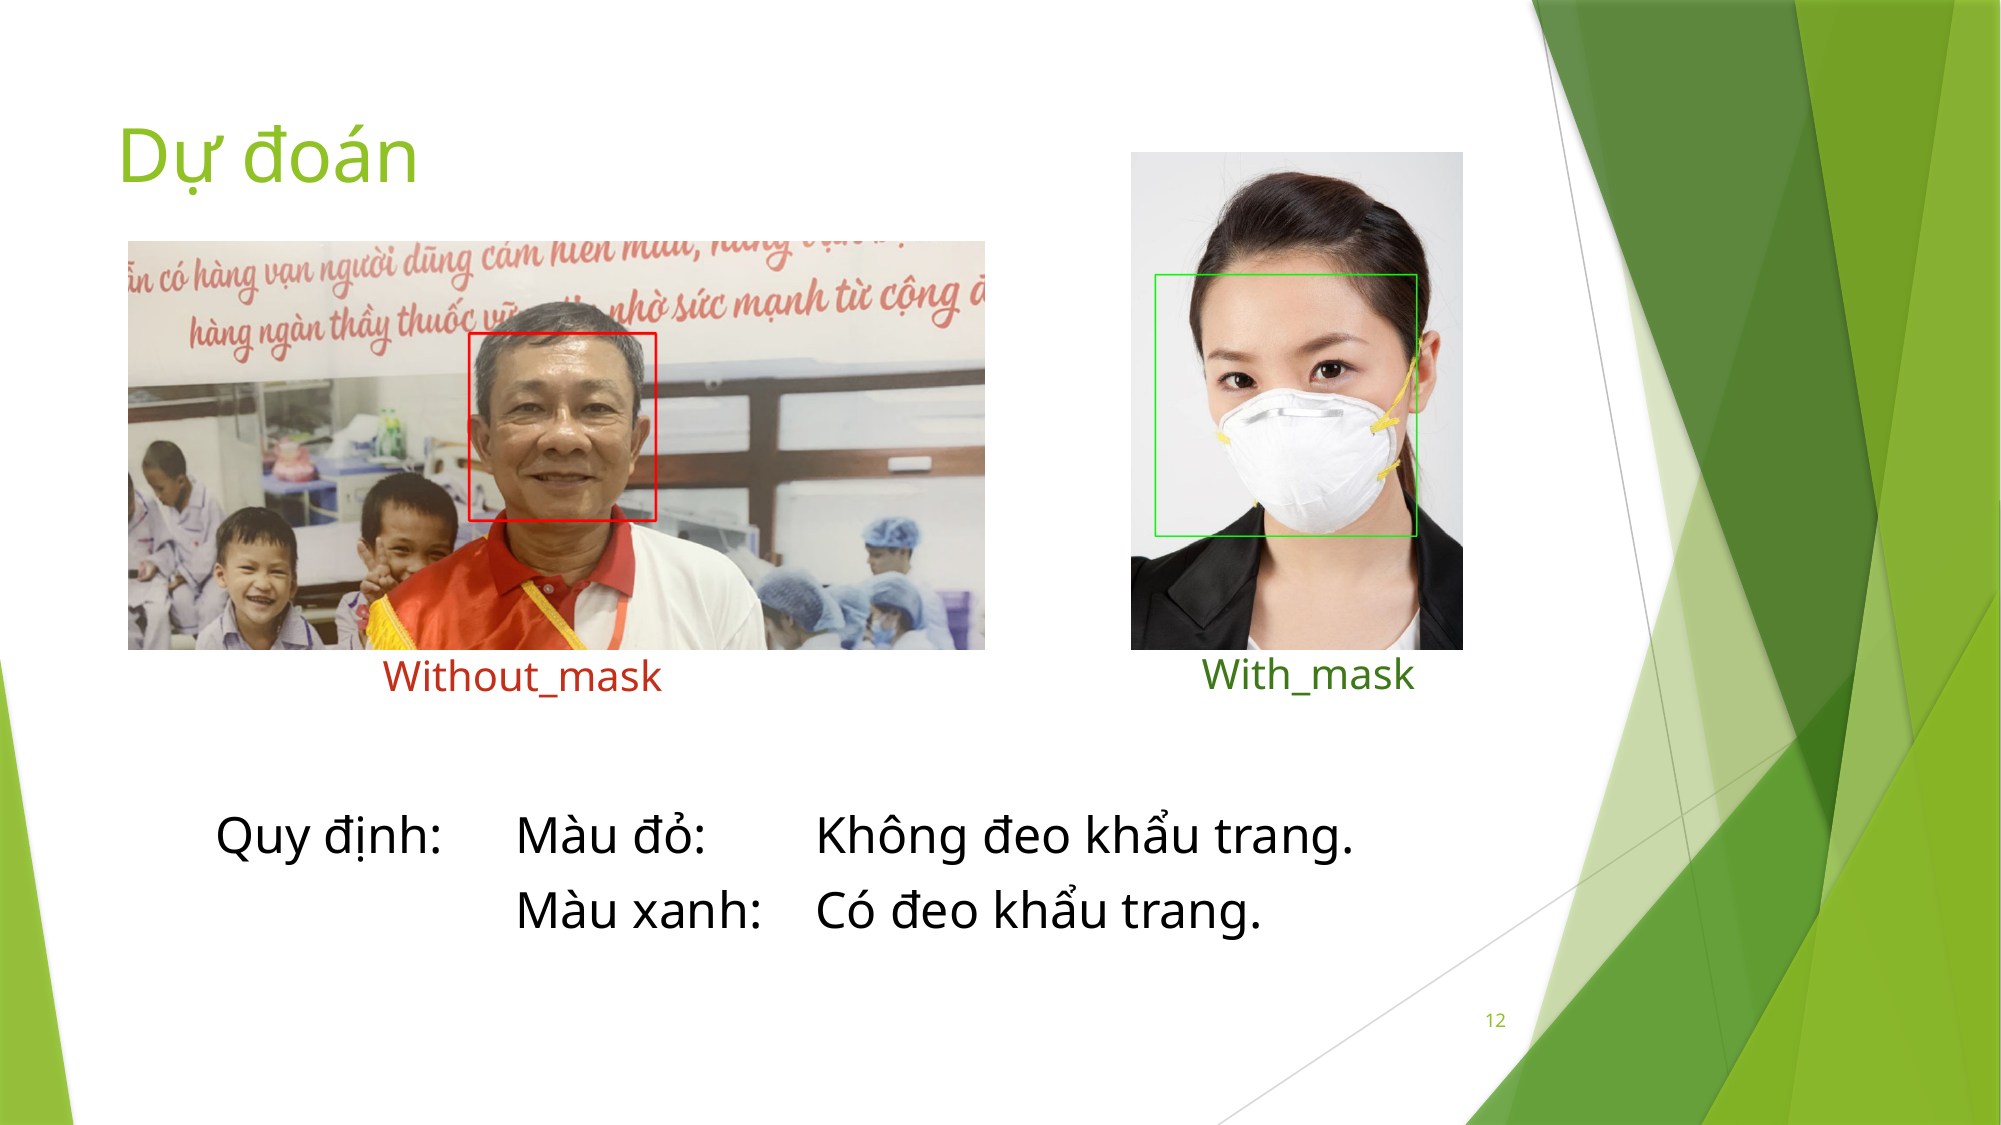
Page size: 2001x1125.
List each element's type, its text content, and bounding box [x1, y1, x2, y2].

text_box Without_mask [332, 658, 713, 738]
slide_number 12 [1409, 991, 1522, 1051]
text_box With_mask [1151, 655, 1466, 723]
picture [1130, 152, 1464, 651]
picture [127, 241, 985, 650]
text_box Quy định: Màu đỏ: Không đeo khẩu trang. Màu xanh: Có đeo khẩu trang. [200, 802, 1497, 971]
title Dự đoán [101, 99, 1512, 317]
